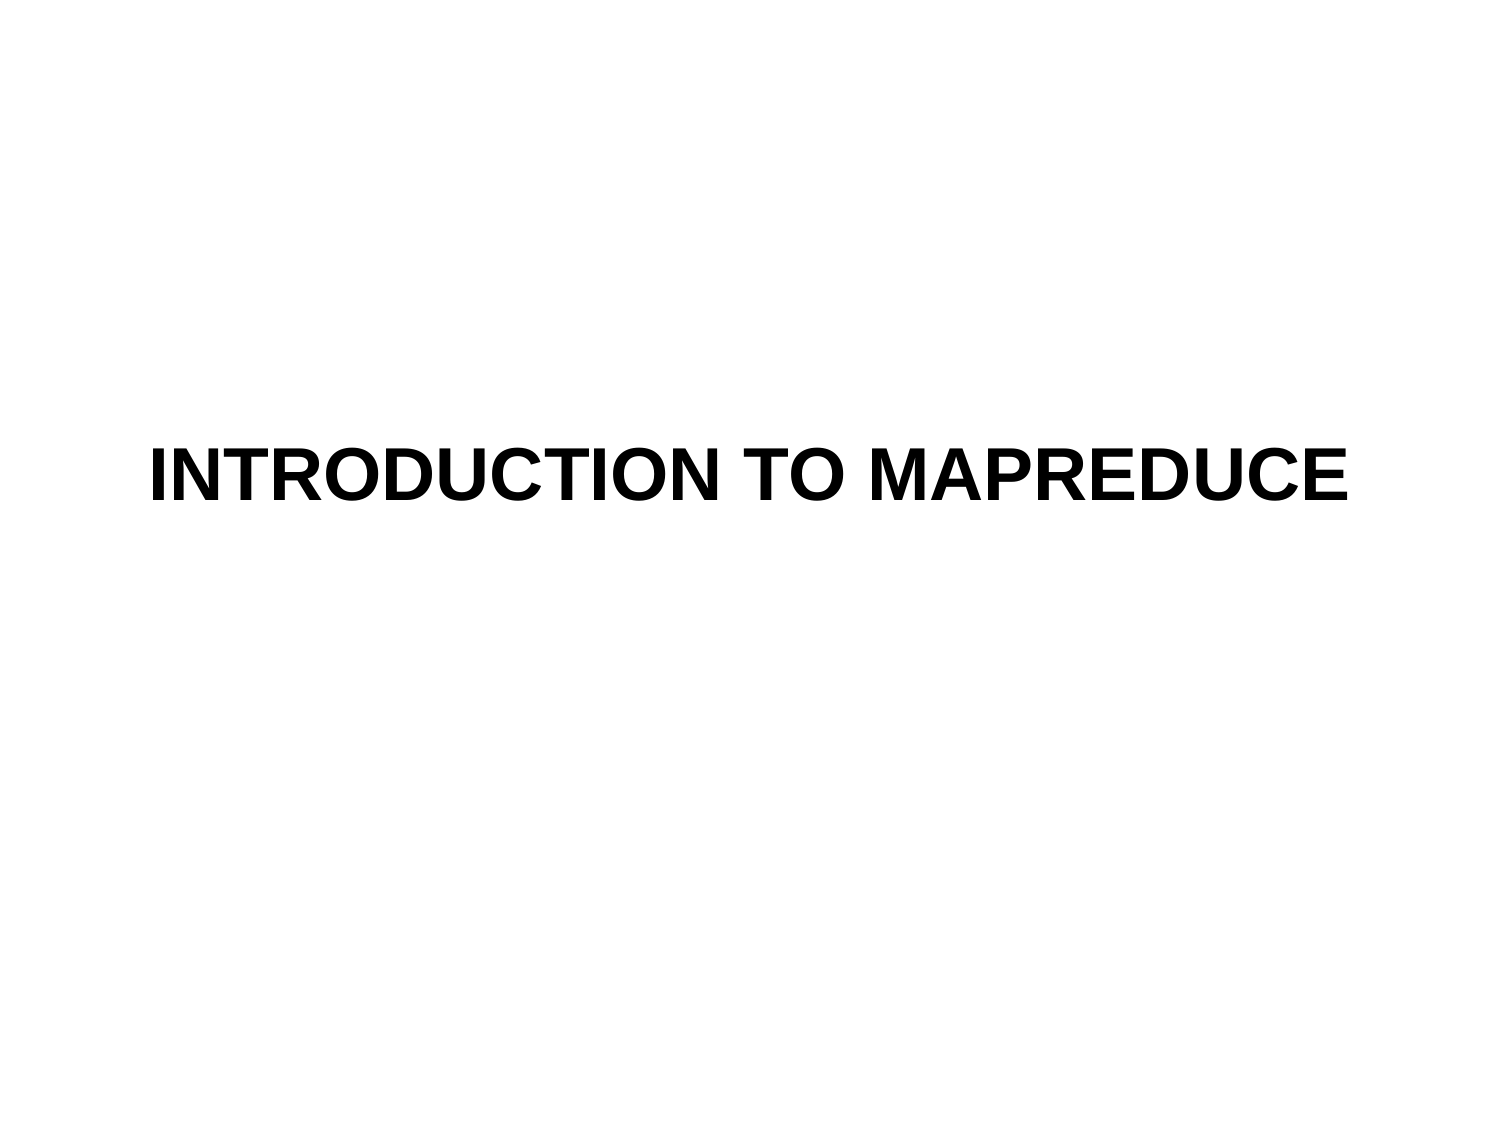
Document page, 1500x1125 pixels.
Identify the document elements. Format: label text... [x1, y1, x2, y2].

title INTRODUCTION TO MAPREDUCE [112, 349, 1388, 591]
